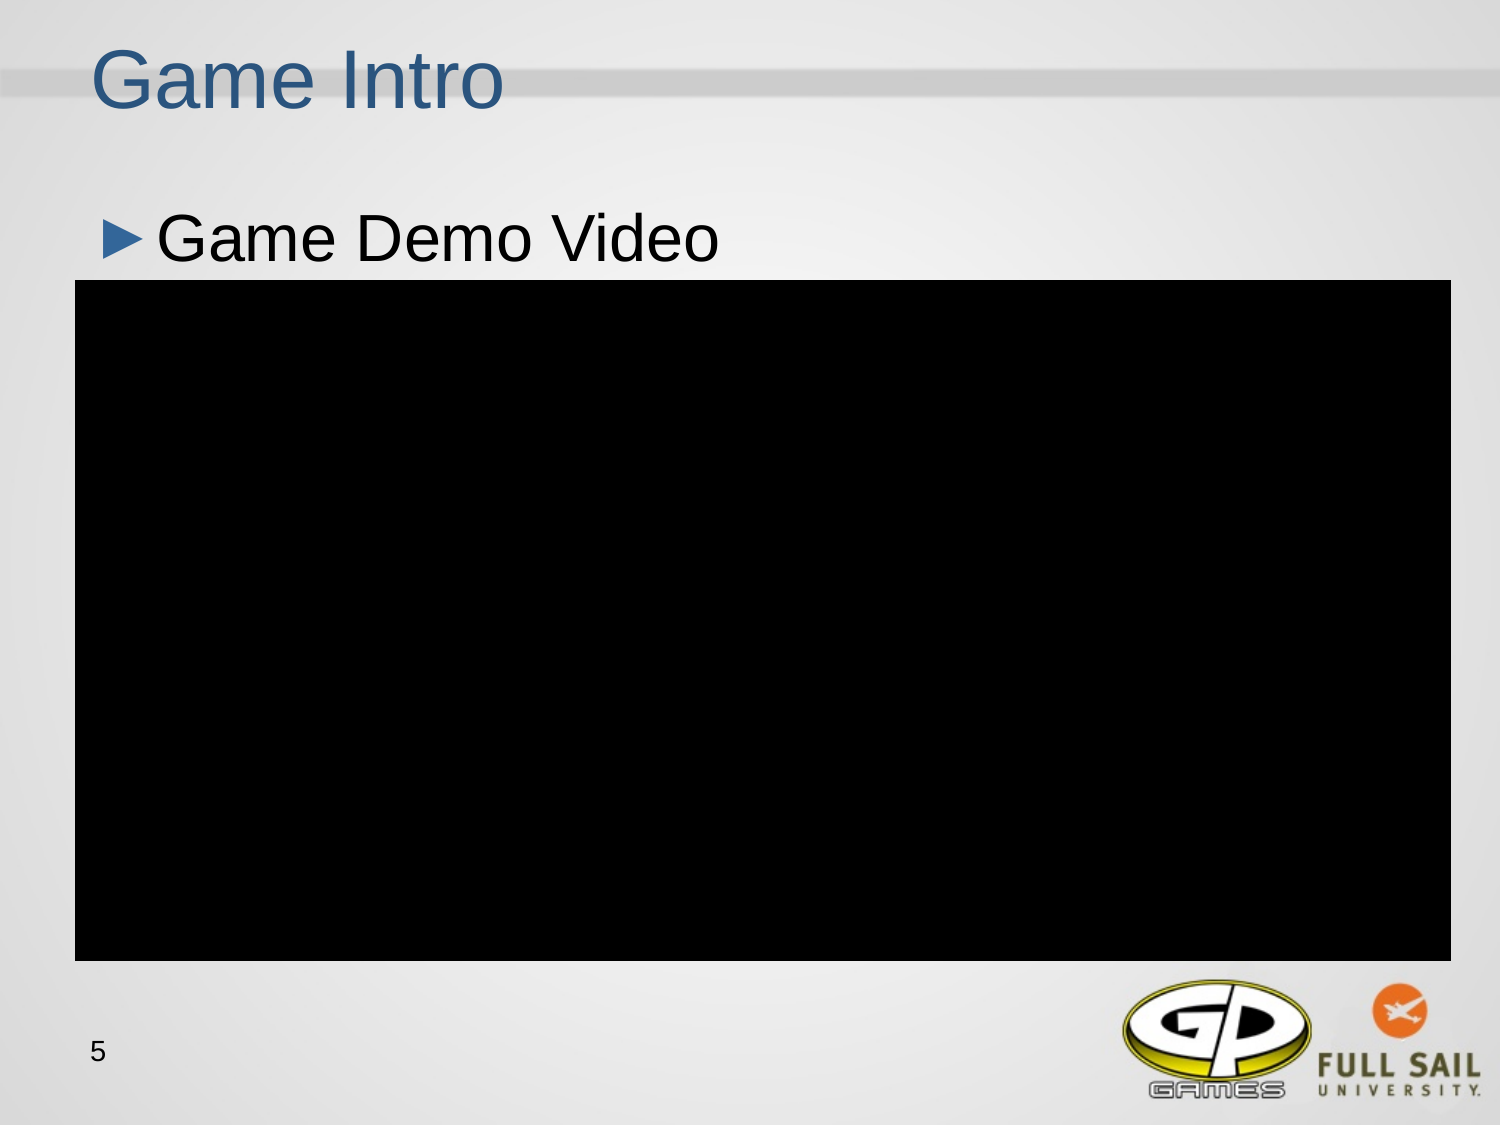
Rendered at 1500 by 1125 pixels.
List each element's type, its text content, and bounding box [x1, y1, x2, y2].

list Game Demo Video [75, 187, 1425, 279]
picture [0, 0, 1500, 1125]
title Game Intro [75, 24, 1425, 125]
slide_number ‹#› [75, 1025, 425, 1104]
